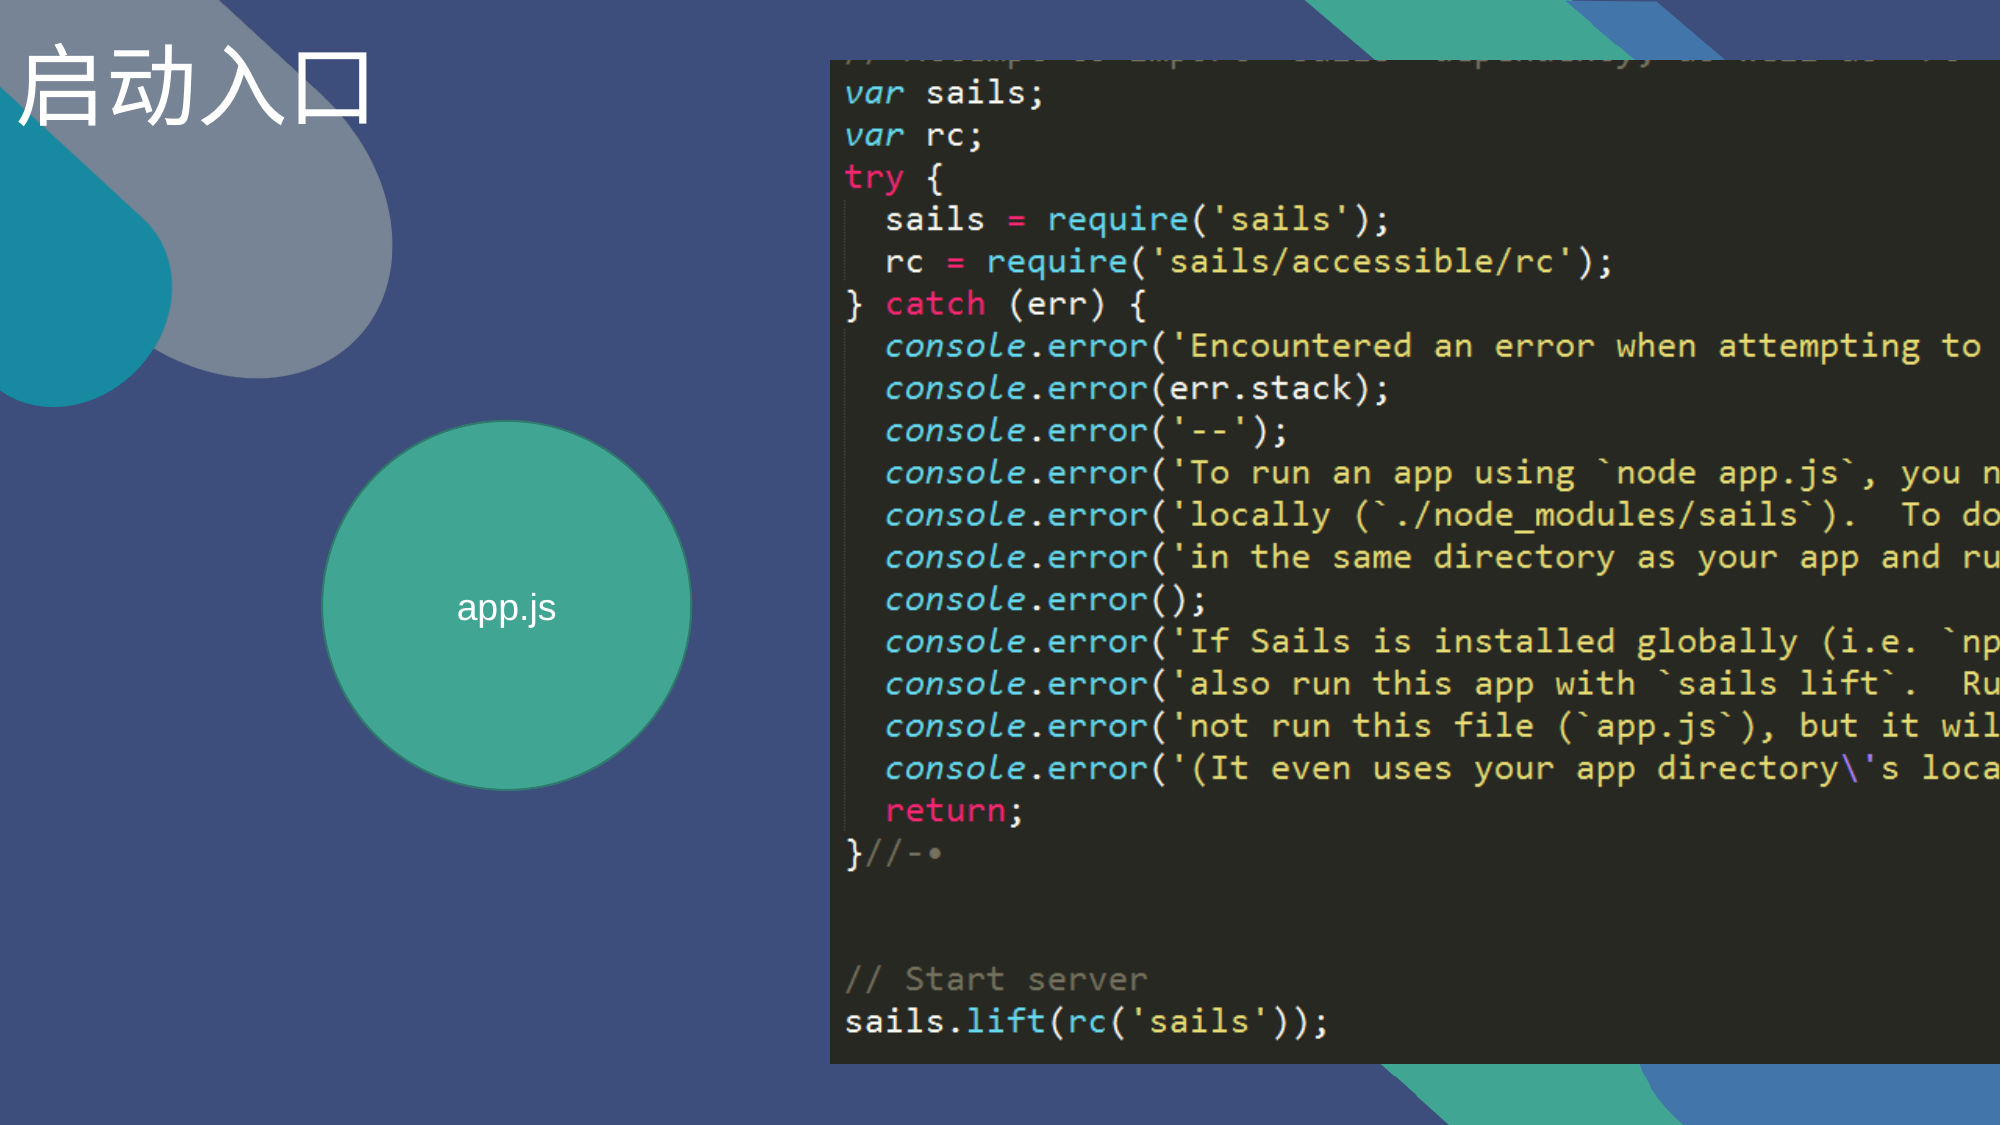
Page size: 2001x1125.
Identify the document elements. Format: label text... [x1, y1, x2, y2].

title 启动入口 [0, 0, 830, 146]
text_box app.js [321, 419, 693, 791]
picture [830, 0, 2000, 1125]
picture [0, 146, 393, 408]
